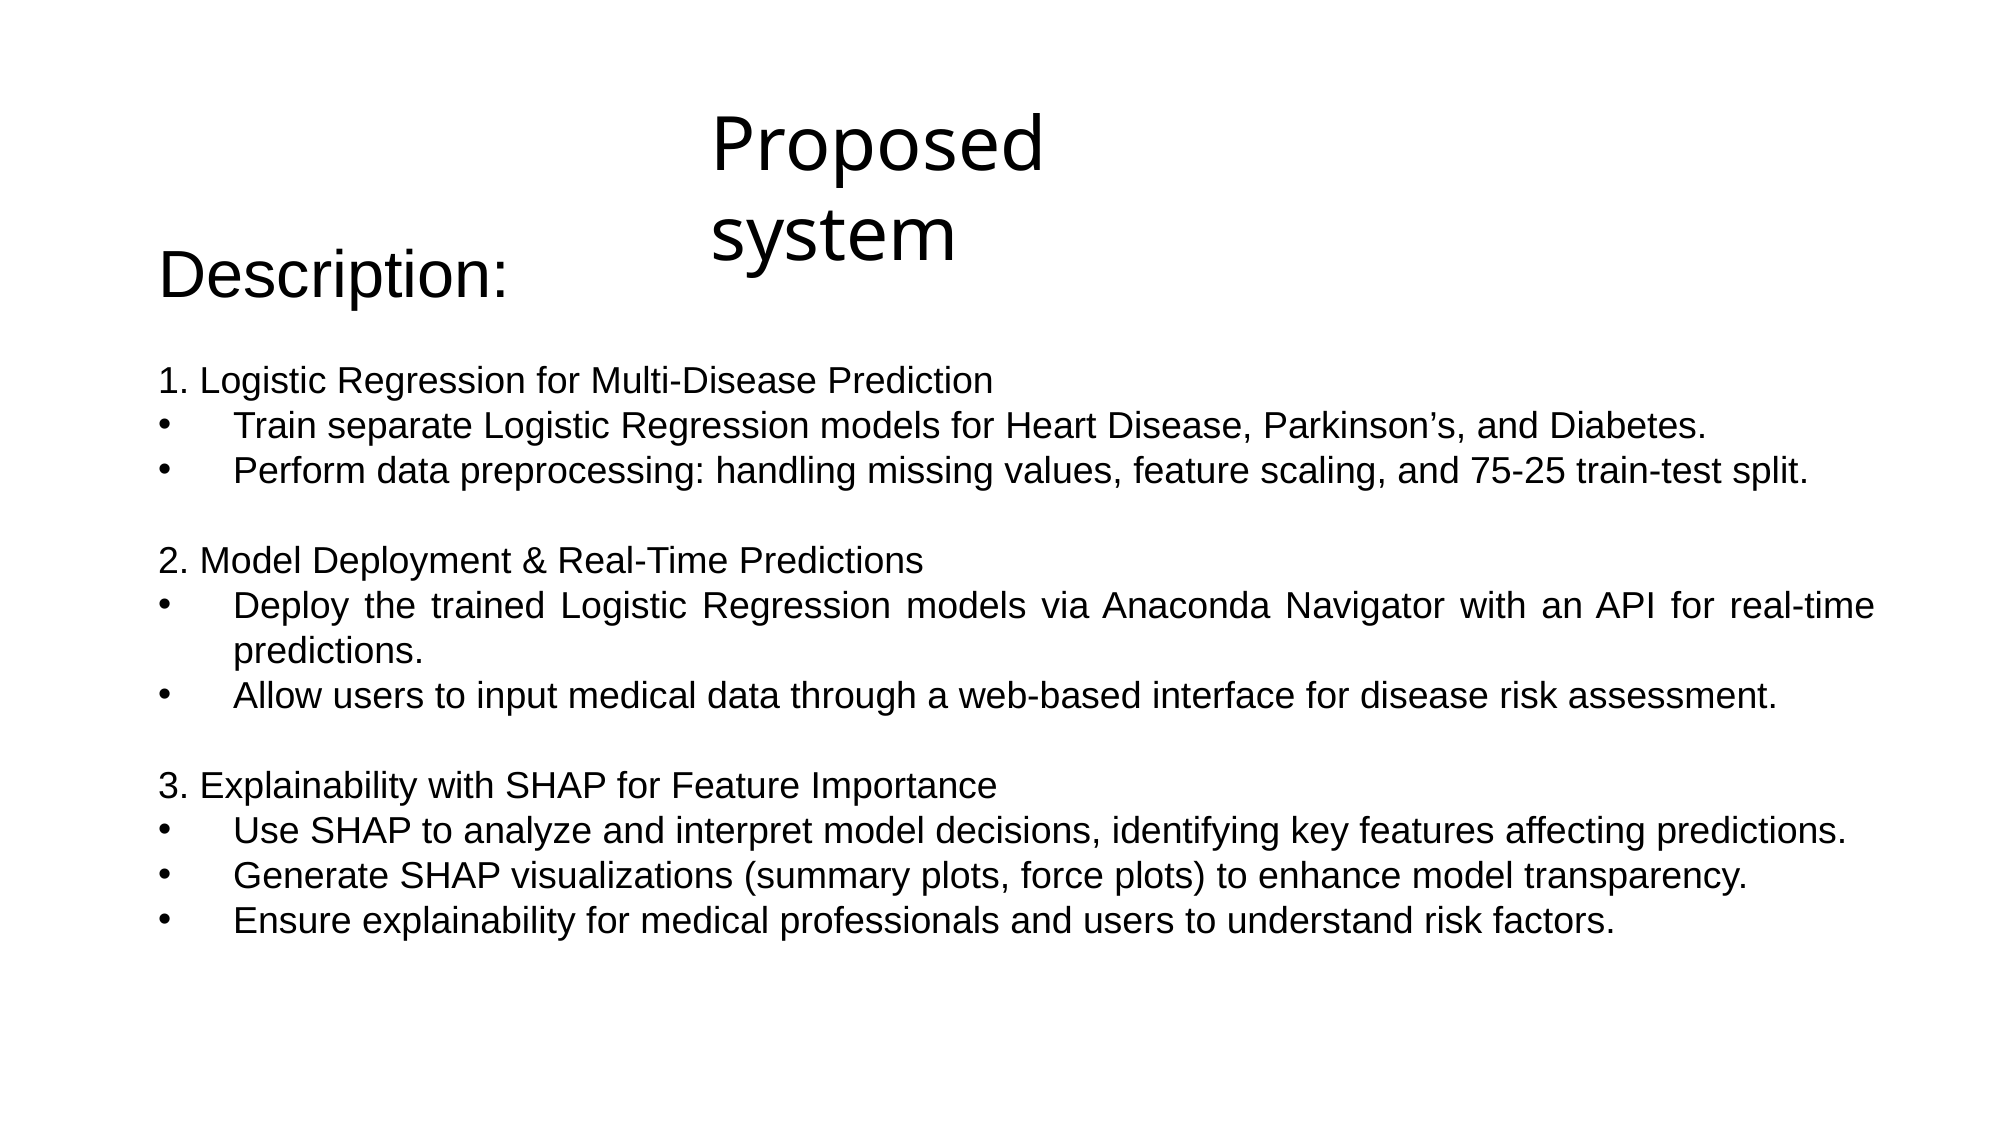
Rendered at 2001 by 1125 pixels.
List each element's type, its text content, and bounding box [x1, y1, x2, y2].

title Proposed system [708, 93, 1292, 214]
text_box Description: 1. Logistic Regression for Multi-Disease Prediction Train separate Logistic Regression models for Heart Disease, Parkinson’s, and Diabetes. Perform data preprocessing: handling missing values, feature scaling, and 75-25 train-test split. 2. Model Deployment & Real-Time Predictions Deploy the trained Logistic Regression models via Anaconda Navigator with an API for real-time predictions. Allow users to input medical data through a web-based interface for disease risk assessment. 3. Explainability with SHAP for Feature Importance Use SHAP to analyze and interpret model decisions, identifying key features affecting predictions. Generate SHAP visualizations (summary plots, force plots) to enhance model transparency. Ensure explainability for medical professionals and users to understand risk factors. [158, 214, 1876, 1002]
